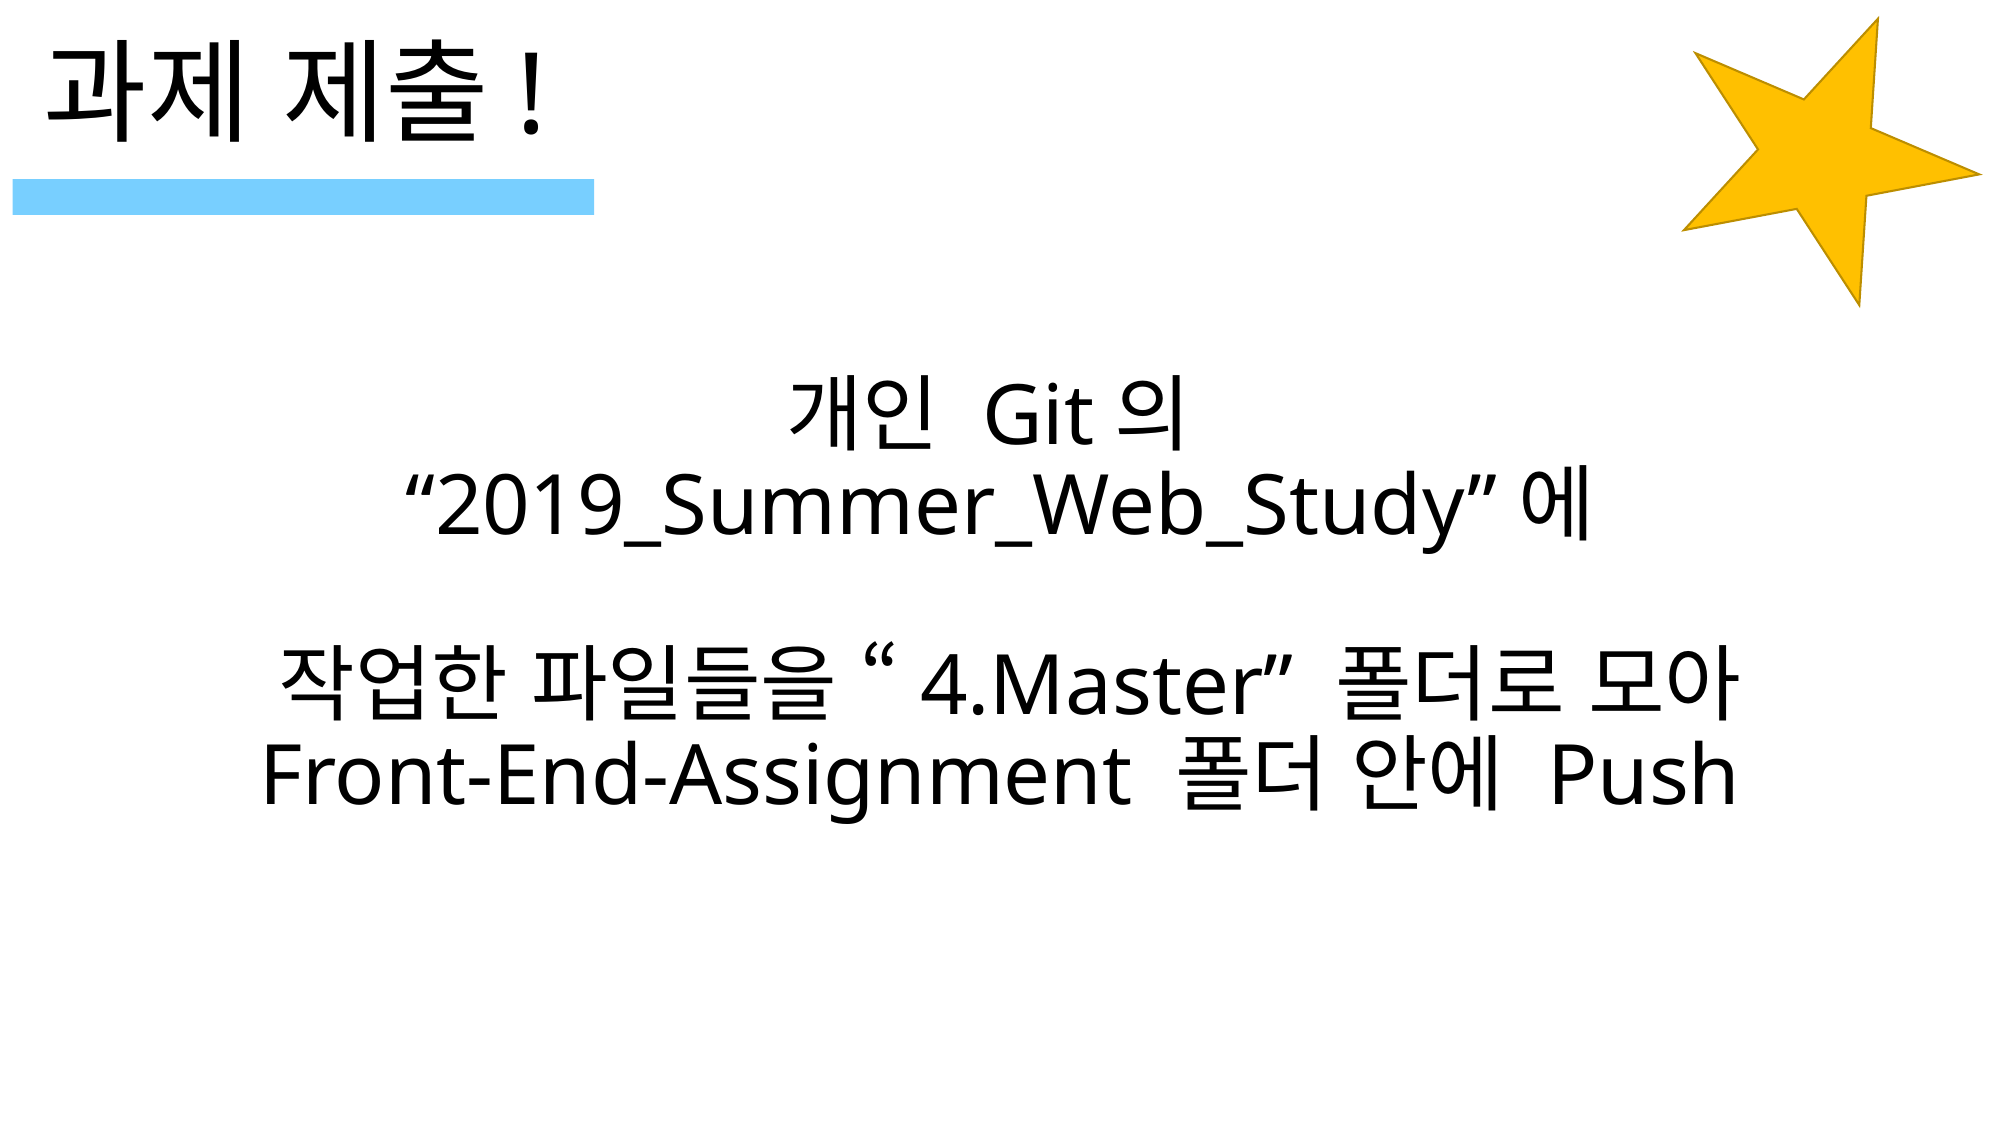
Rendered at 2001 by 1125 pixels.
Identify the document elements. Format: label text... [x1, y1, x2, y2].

text_box 개인 Git의 “2019_Summer_Web_Study”에 작업한 파일들을 “4.Master” 폴더로 모아 Front-End-Assignment 폴더 안에 Push [170, 685, 1830, 830]
text_box [1681, 15, 1983, 309]
text_box 과제 제출! [0, 21, 952, 166]
text_box [12, 178, 595, 216]
